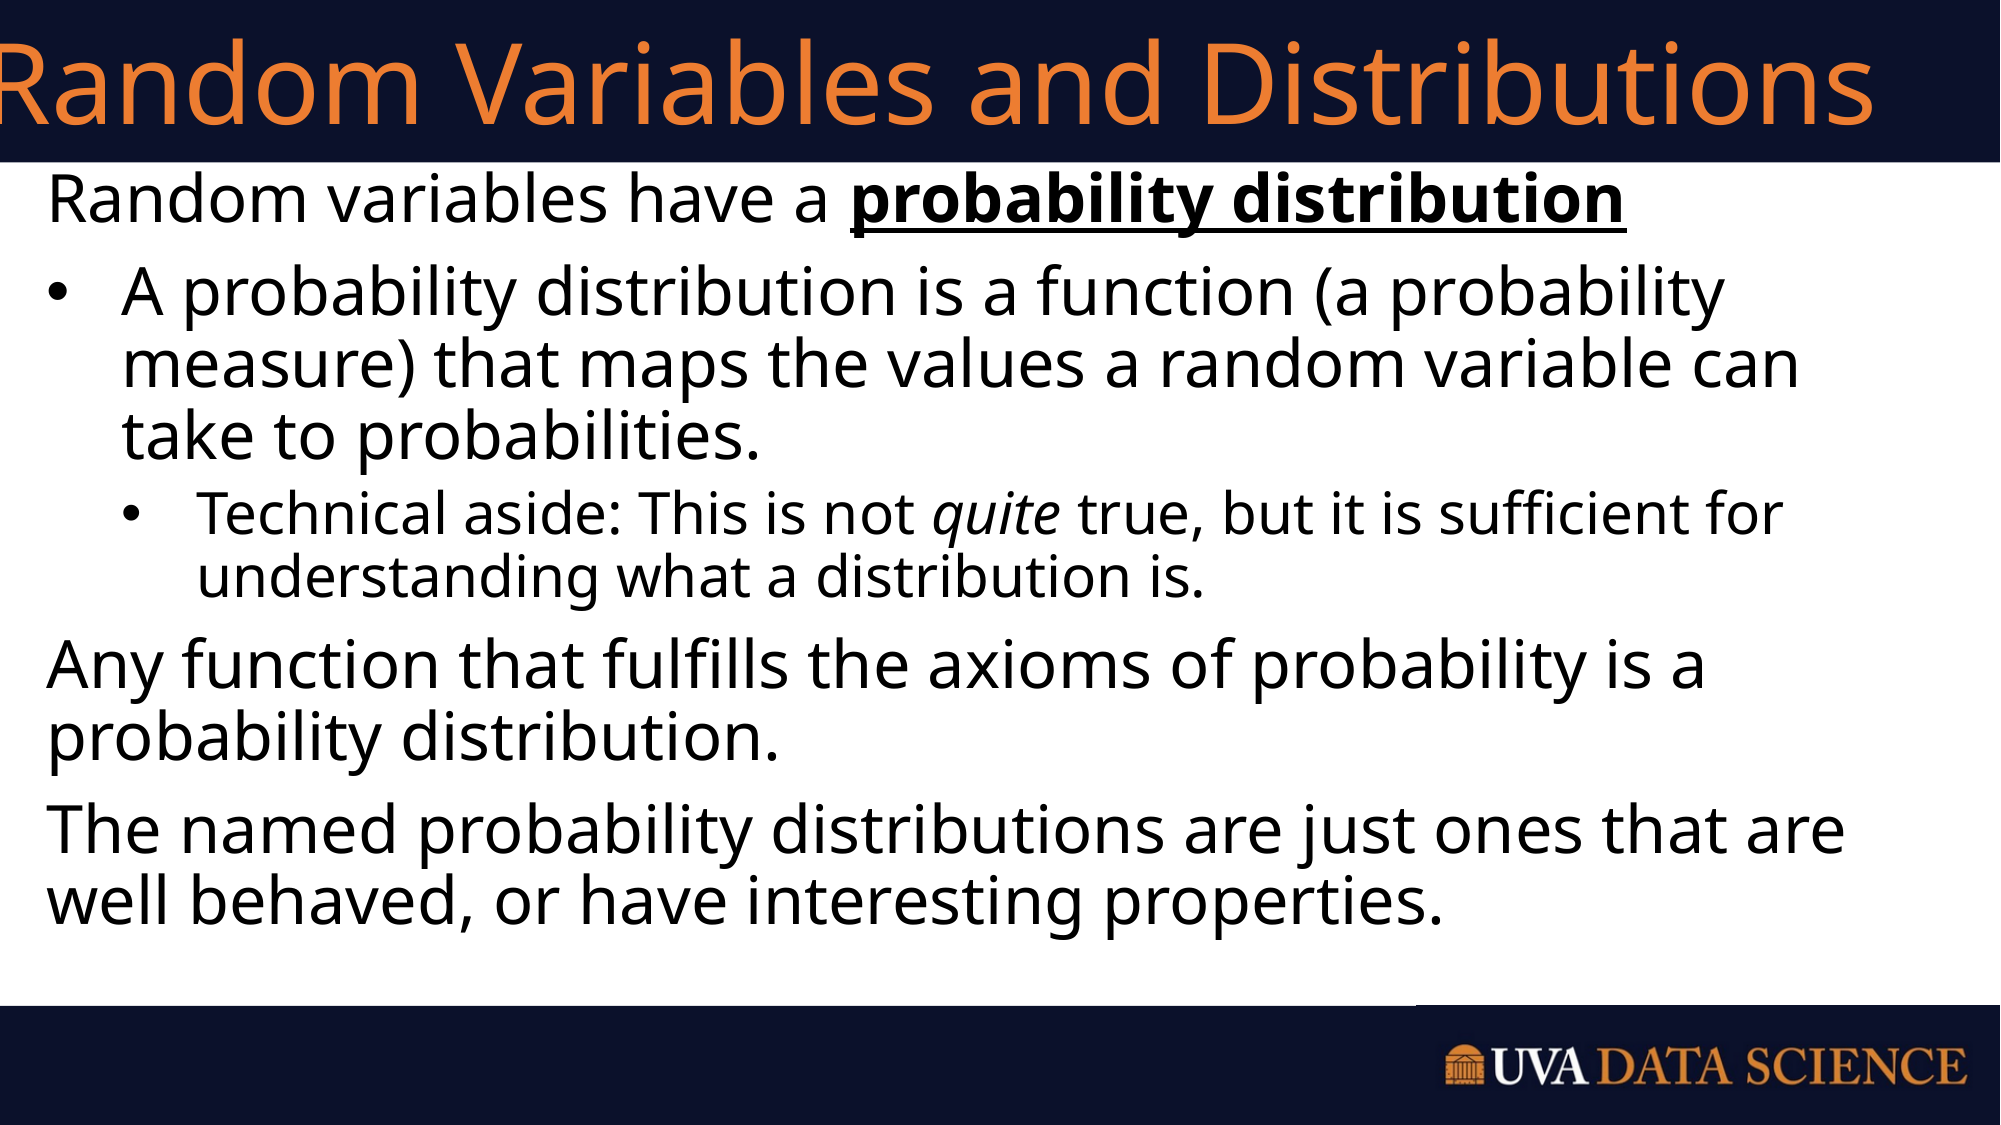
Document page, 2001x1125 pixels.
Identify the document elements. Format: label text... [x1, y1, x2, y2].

picture [1416, 1005, 2000, 1125]
list Random variables have a probability distribution A probability distribution is a function (a probability measure) that maps the values a random variable can take to probabilities. Technical aside: This is not quite true, but it is sufficient for understanding what a distribution is. Any function that fulfills the axioms of probability is a probability distribution. The named probability distributions are just ones that are well behaved, or have interesting properties. [31, 164, 1948, 970]
text_box [0, 1005, 1415, 1125]
text_box [0, 0, 2000, 164]
text_box Random Variables and Distributions [0, 4, 1894, 155]
